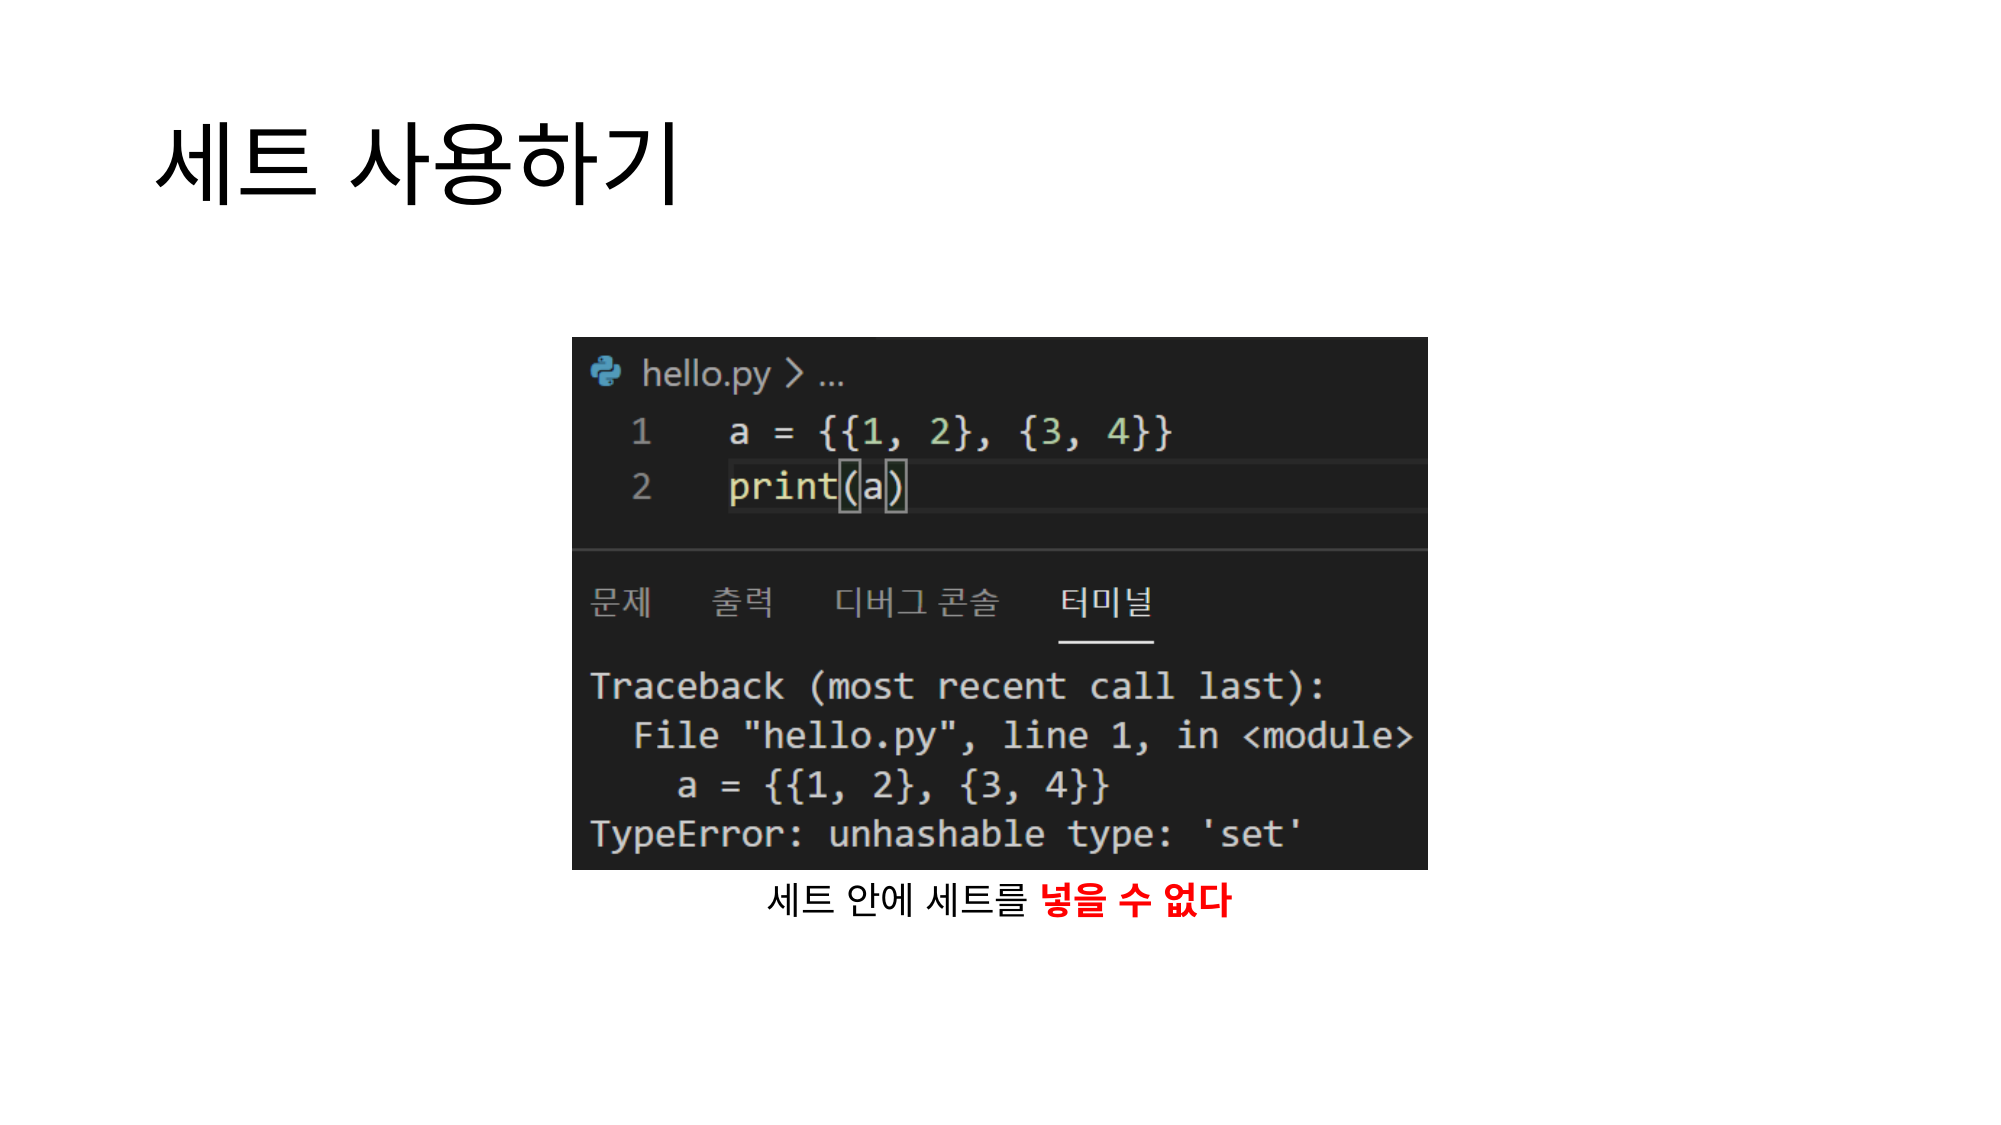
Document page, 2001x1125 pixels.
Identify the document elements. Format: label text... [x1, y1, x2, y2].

text_box 세트 안에 세트를 넣을 수 없다 [751, 870, 1249, 930]
picture [572, 337, 1428, 870]
title 세트 사용하기 [137, 59, 759, 278]
